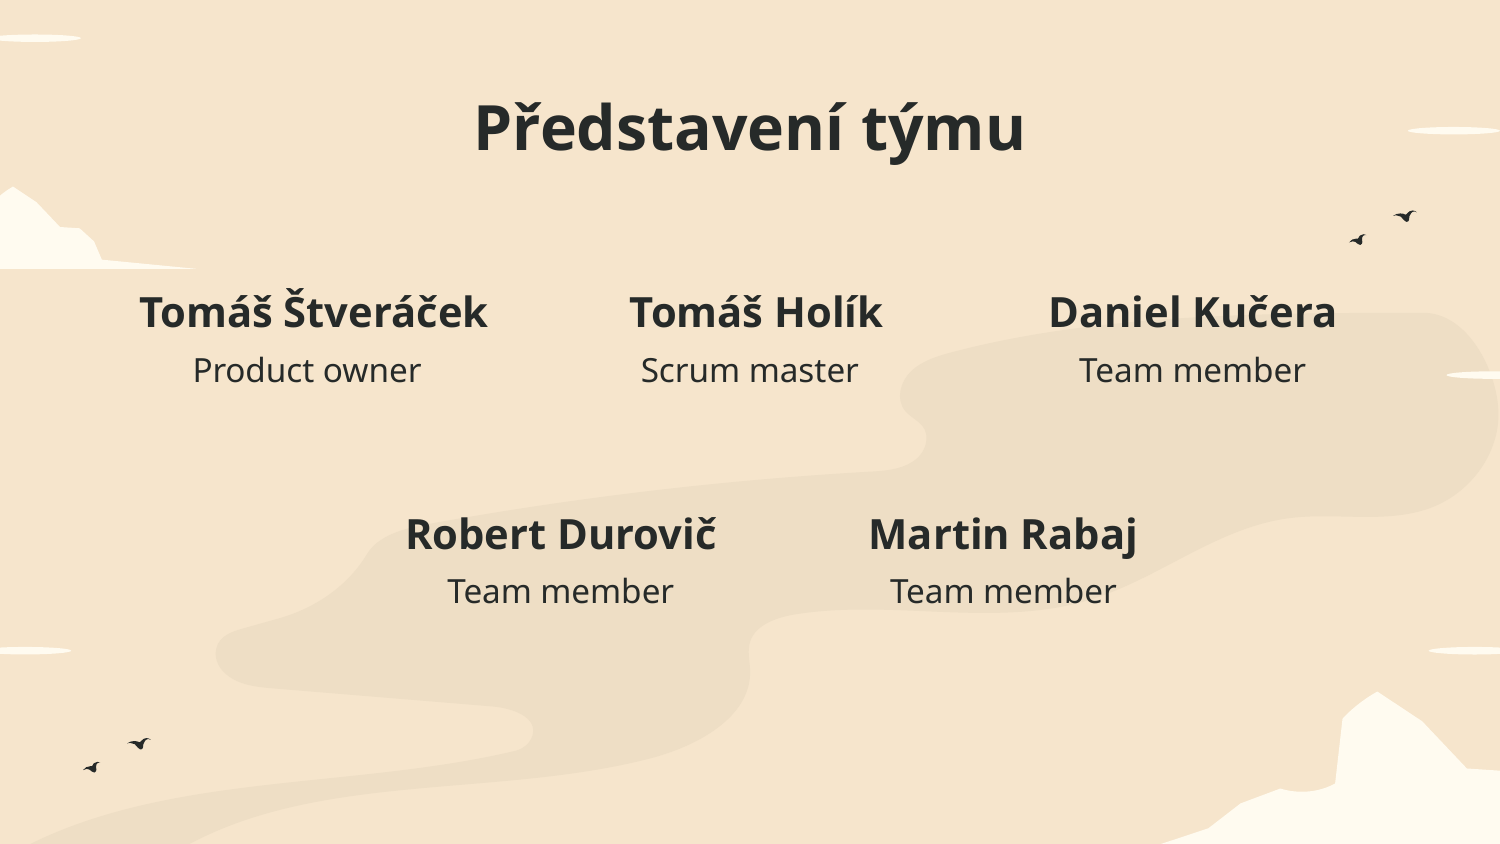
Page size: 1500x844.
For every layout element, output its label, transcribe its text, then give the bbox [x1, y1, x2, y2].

subtitle Product owner [118, 334, 497, 414]
subtitle Scrum master [560, 334, 940, 414]
subtitle Team member [814, 555, 1193, 636]
subtitle Team member [371, 555, 750, 636]
title Tomáš Štveráček [118, 276, 511, 347]
title Daniel Kučera [1003, 276, 1382, 334]
title Představení týmu [118, 72, 1382, 167]
title Martin Rabaj [814, 497, 1193, 555]
title Tomáš Holík [560, 276, 953, 347]
title Robert Durovič [371, 497, 750, 555]
subtitle Team member [1003, 334, 1382, 414]
